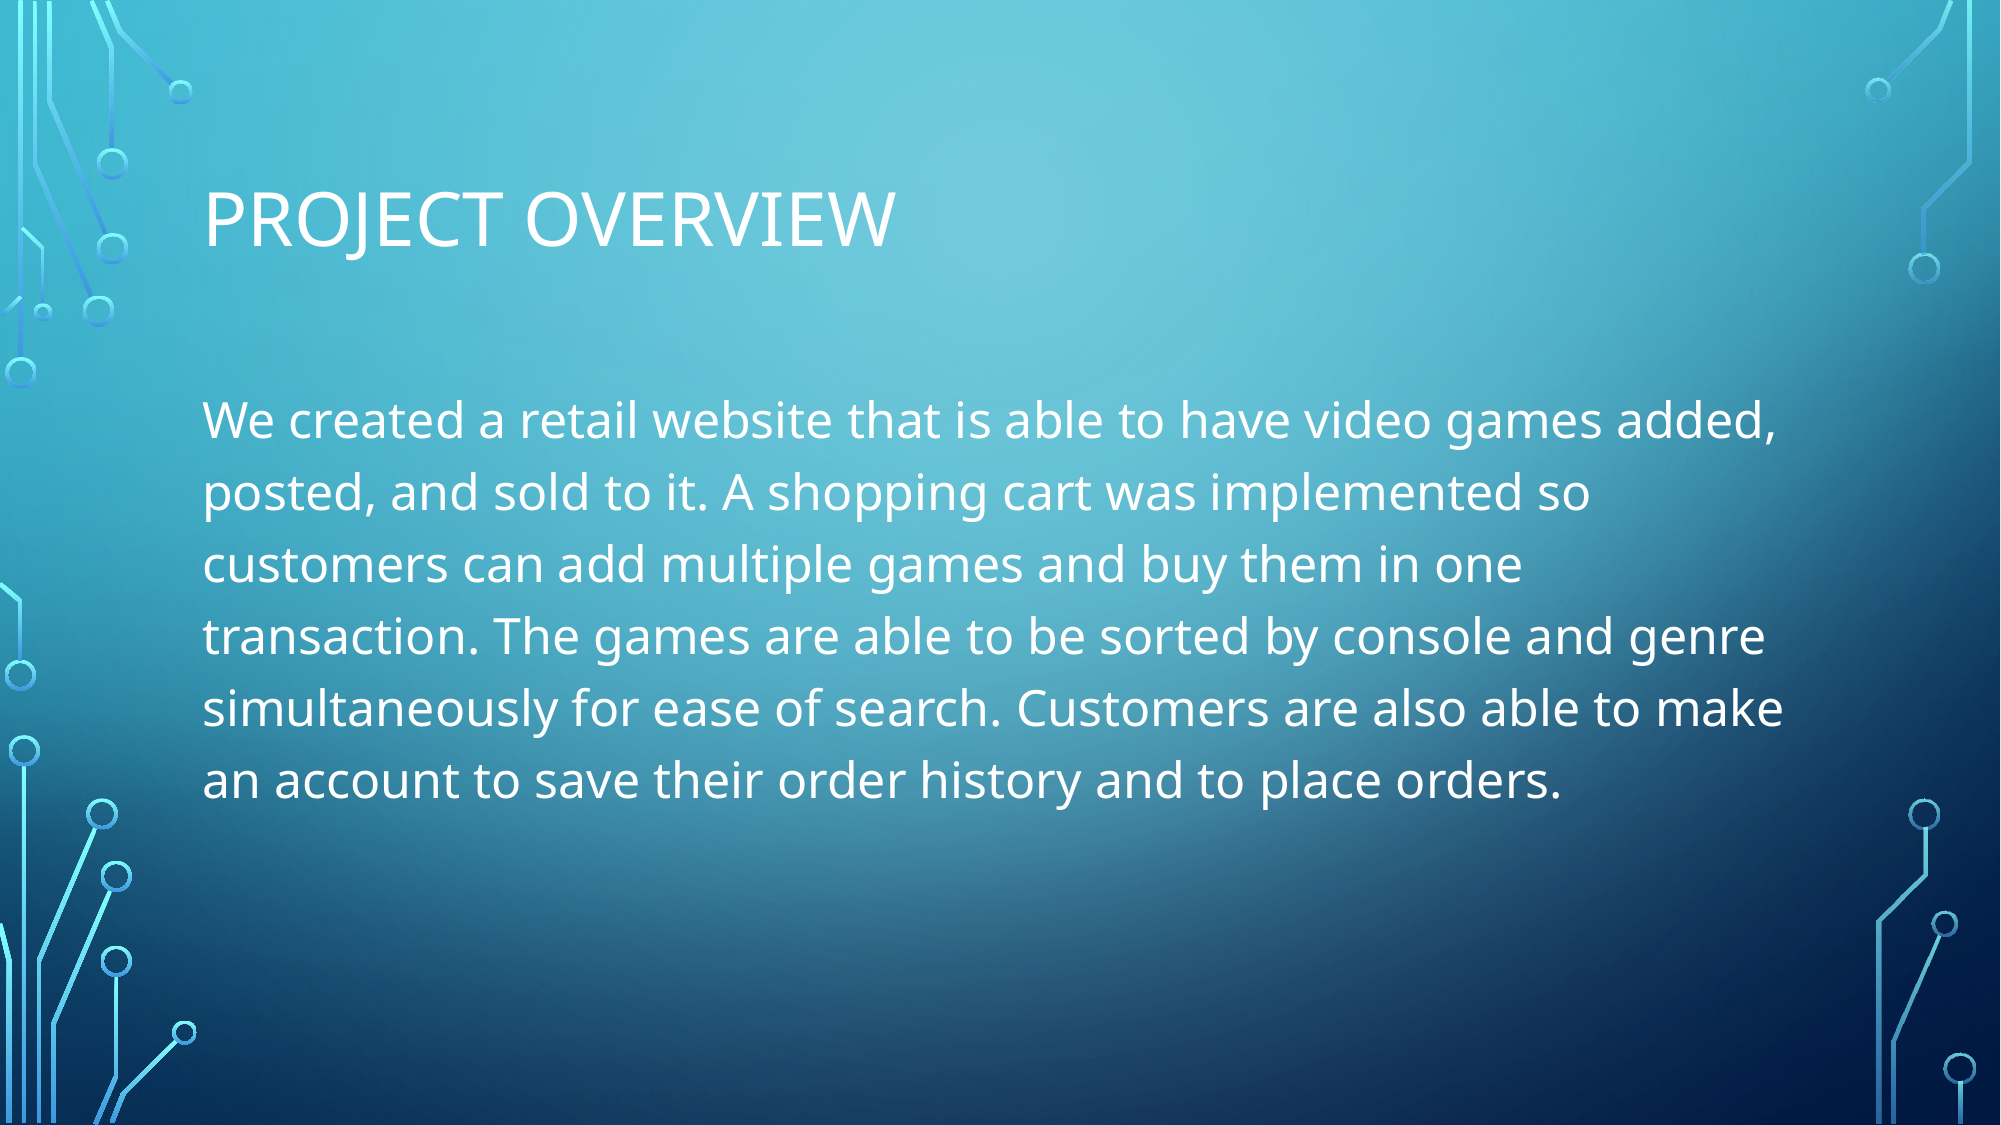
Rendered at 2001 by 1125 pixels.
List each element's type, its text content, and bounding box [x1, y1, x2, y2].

title Project Overview [187, 101, 1813, 344]
list We created a retail website that is able to have video games added, posted, and sold to it. A shopping cart was implemented so customers can add multiple games and buy them in one transaction. The games are able to be sorted by console and genre simultaneously for ease of search. Customers are also able to make an account to save their order history and to place orders. [187, 369, 1813, 950]
